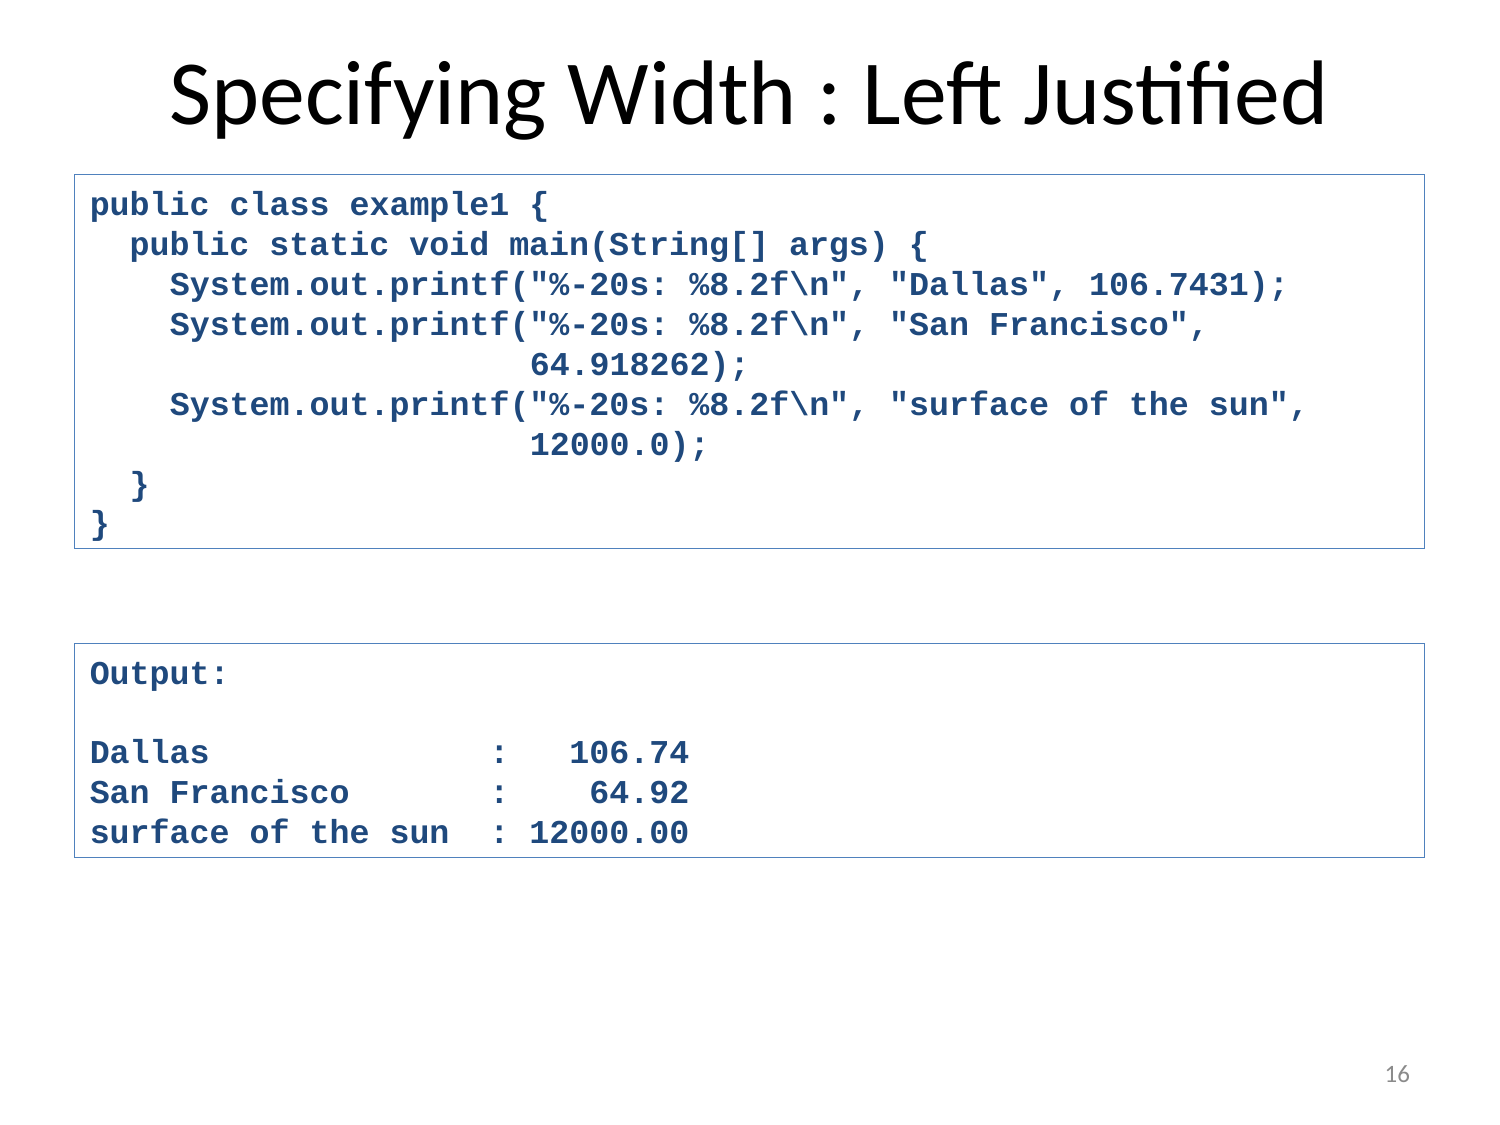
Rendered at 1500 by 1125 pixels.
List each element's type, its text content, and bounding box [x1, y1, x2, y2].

title Specifying Width : Left Justified [37, 12, 1463, 163]
slide_number 16 [1074, 1042, 1425, 1103]
text_box public class example1 { public static void main(String[] args) { System.out.printf("%-20s: %8.2f\n", "Dallas", 106.7431); System.out.printf("%-20s: %8.2f\n", "San Francisco", 64.918262); System.out.printf("%-20s: %8.2f\n", "surface of the sun", 12000.0); } } [74, 174, 1425, 549]
text_box Output: Dallas : 106.74 San Francisco : 64.92 surface of the sun : 12000.00 [74, 643, 1425, 858]
